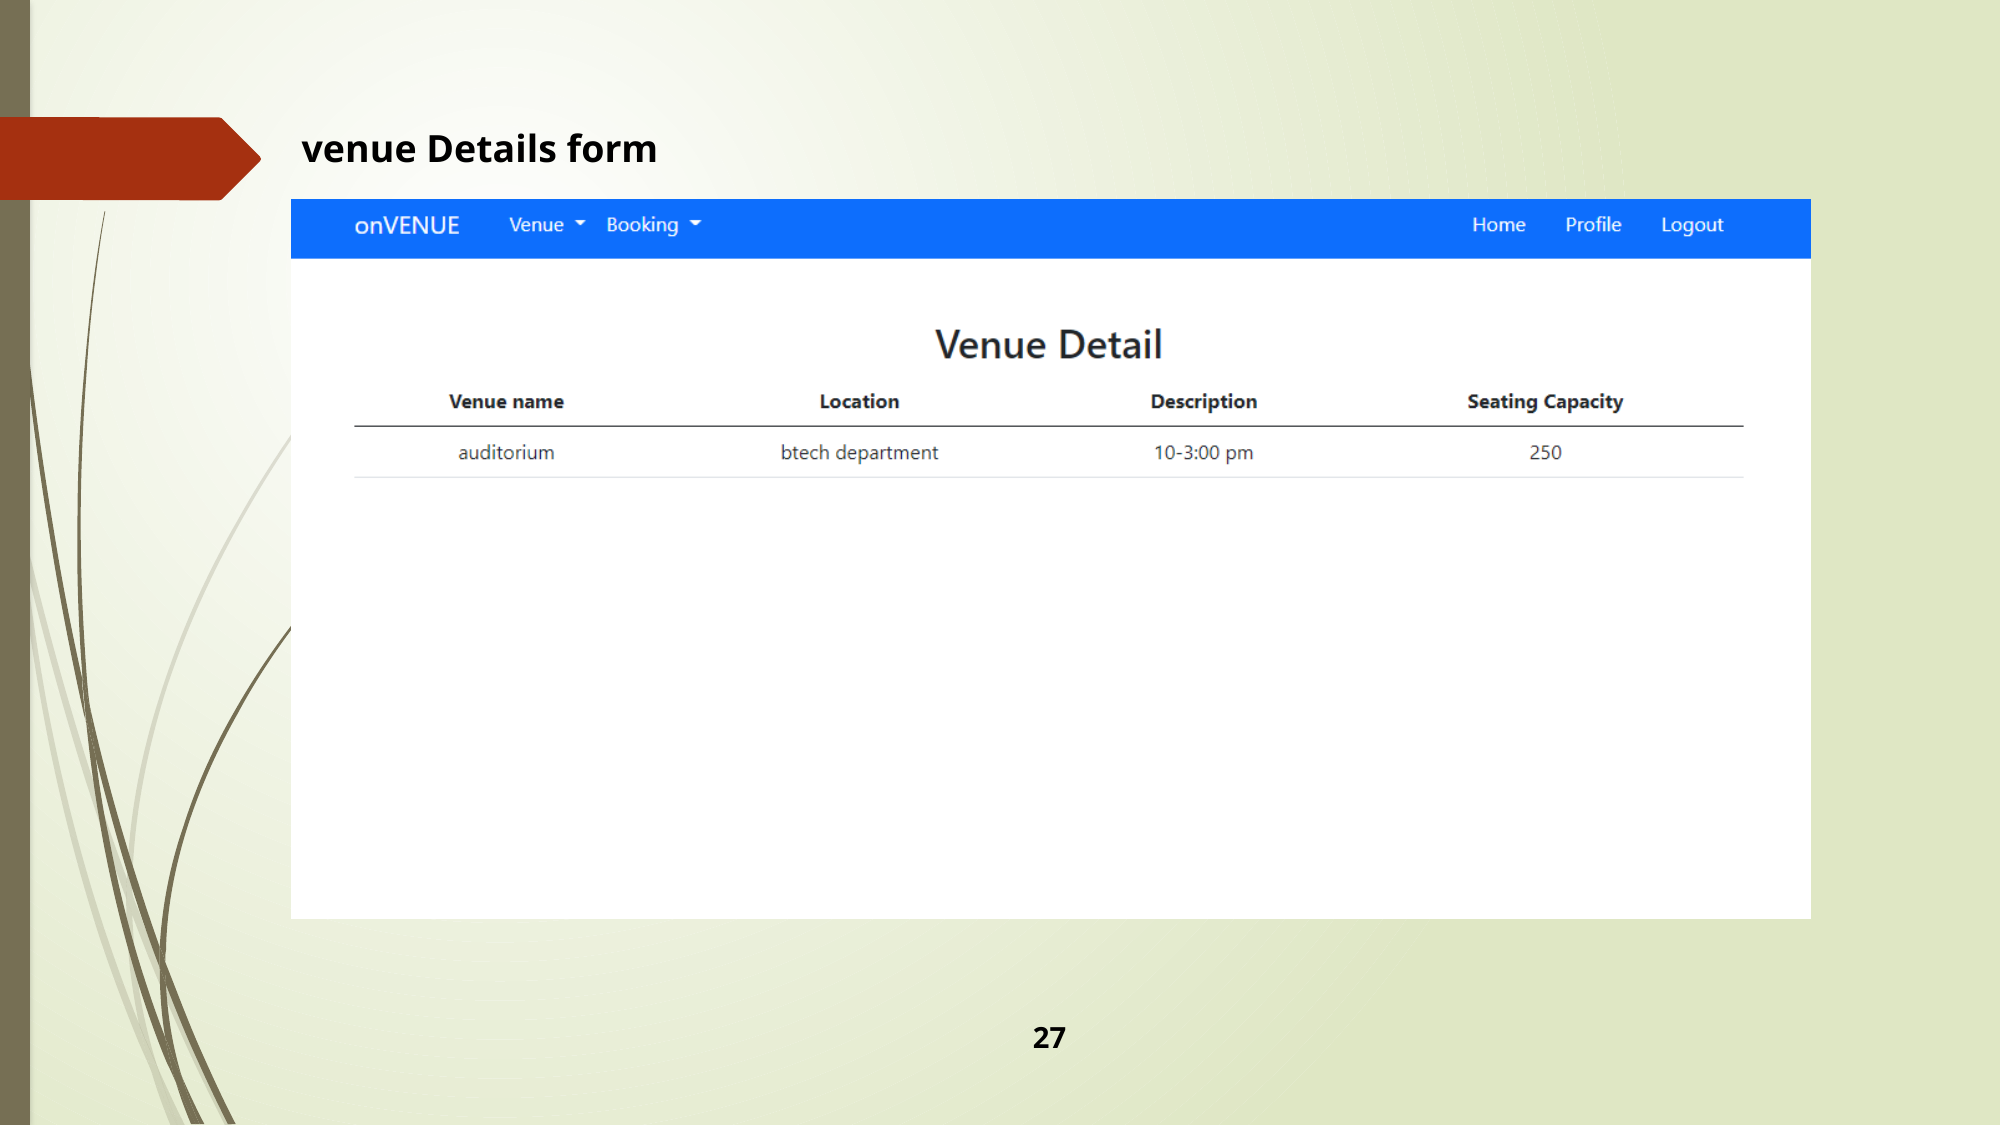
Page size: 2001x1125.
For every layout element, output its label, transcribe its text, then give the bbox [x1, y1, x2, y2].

text_box venue Details form [286, 118, 674, 178]
picture [291, 199, 1811, 920]
footer 27 [424, 1006, 1675, 1067]
